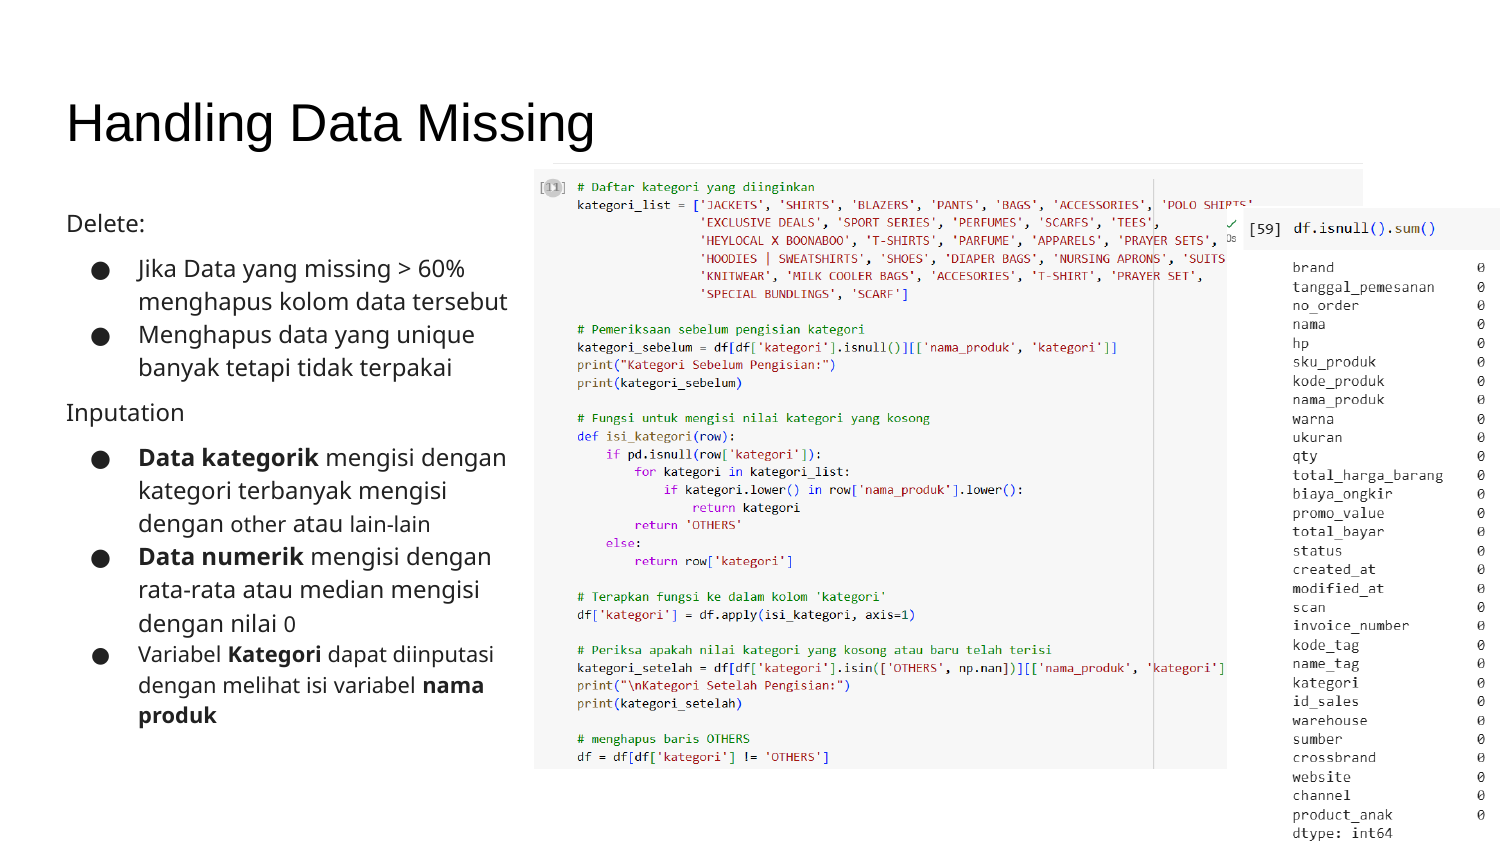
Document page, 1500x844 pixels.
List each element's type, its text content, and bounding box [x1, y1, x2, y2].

title Handling Data Missing [51, 72, 1449, 167]
list Delete: Jika Data yang missing > 60% menghapus kolom data tersebut Menghapus data yang unique banyak tetapi tidak terpakai Inputation Data kategorik mengisi dengan kategori terbanyak mengisi dengan other atau lain-lain Data numerik mengisi dengan rata-rata atau median mengisi dengan nilai 0 Variabel Kategori dapat diinputasi dengan melihat isi variabel nama produk [51, 189, 526, 750]
picture [531, 152, 1500, 844]
